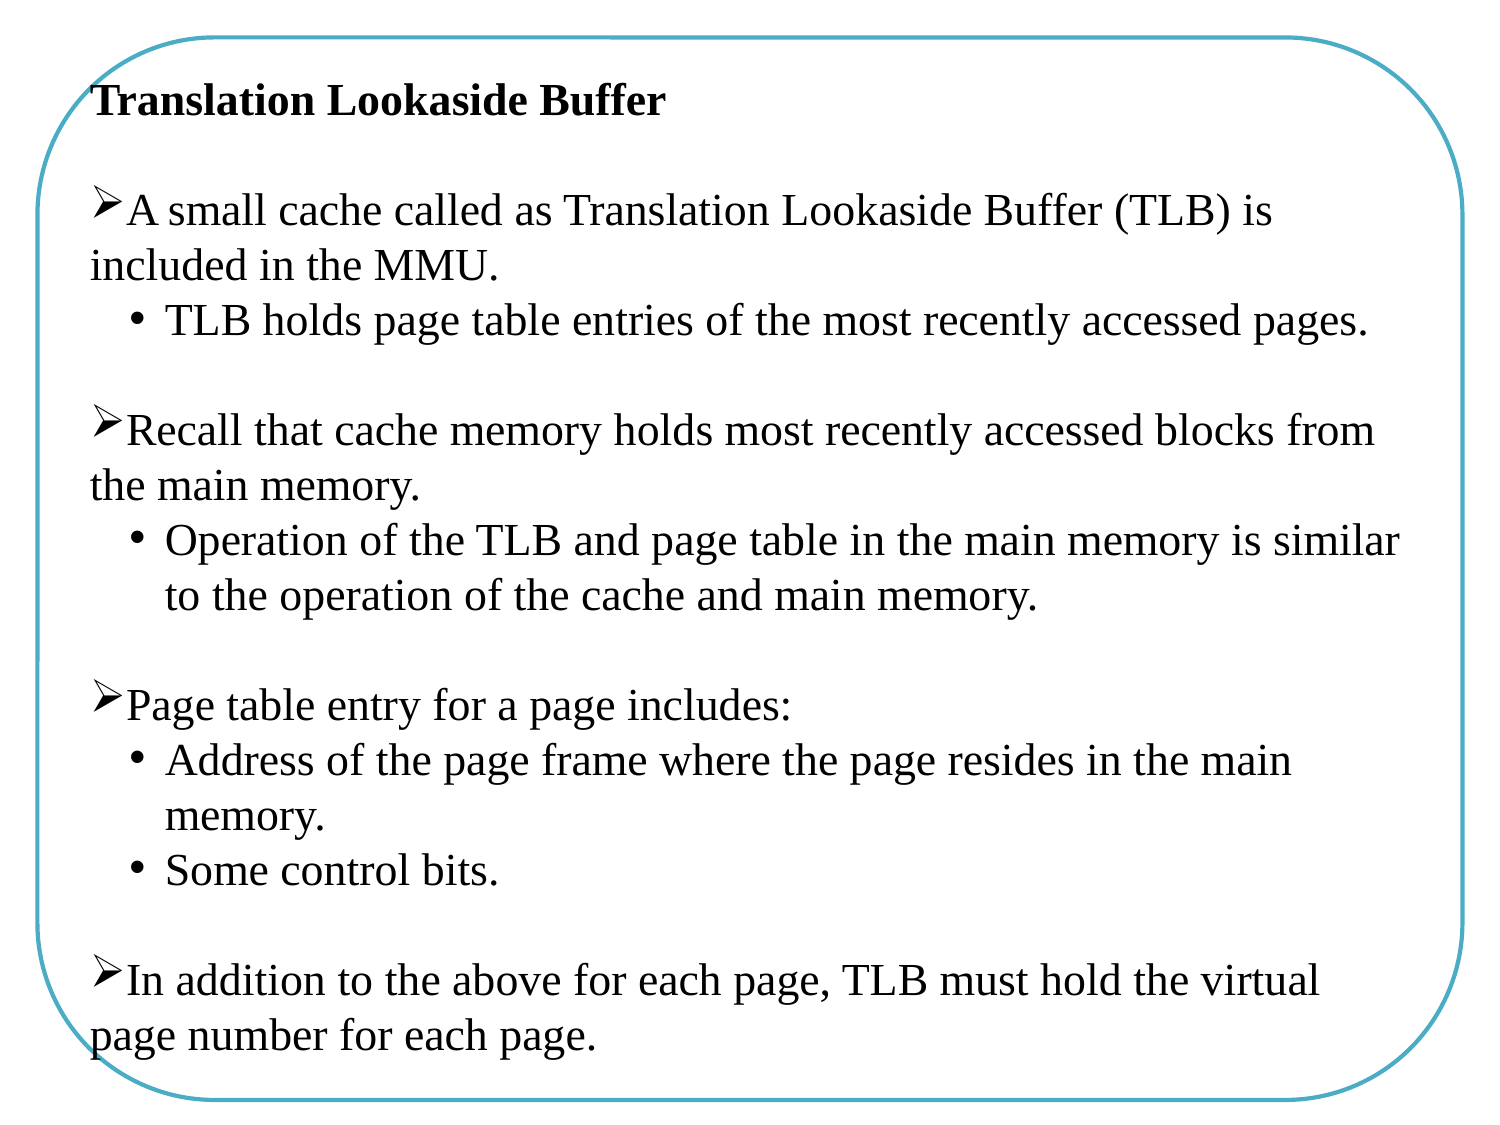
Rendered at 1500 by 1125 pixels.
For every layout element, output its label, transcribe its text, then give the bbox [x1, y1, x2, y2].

text_box Translation Lookaside Buffer A small cache called as Translation Lookaside Buffer (TLB) is included in the MMU. TLB holds page table entries of the most recently accessed pages. Recall that cache memory holds most recently accessed blocks from the main memory. Operation of the TLB and page table in the main memory is similar to the operation of the cache and main memory. Page table entry for a page includes: Address of the page frame where the page resides in the main memory. Some control bits. In addition to the above for each page, TLB must hold the virtual page number for each page. [74, 62, 1425, 1067]
text_box [1425, 102, 1465, 1036]
text_box [120, 35, 1380, 62]
text_box [35, 103, 74, 1035]
text_box [108, 1067, 1392, 1103]
